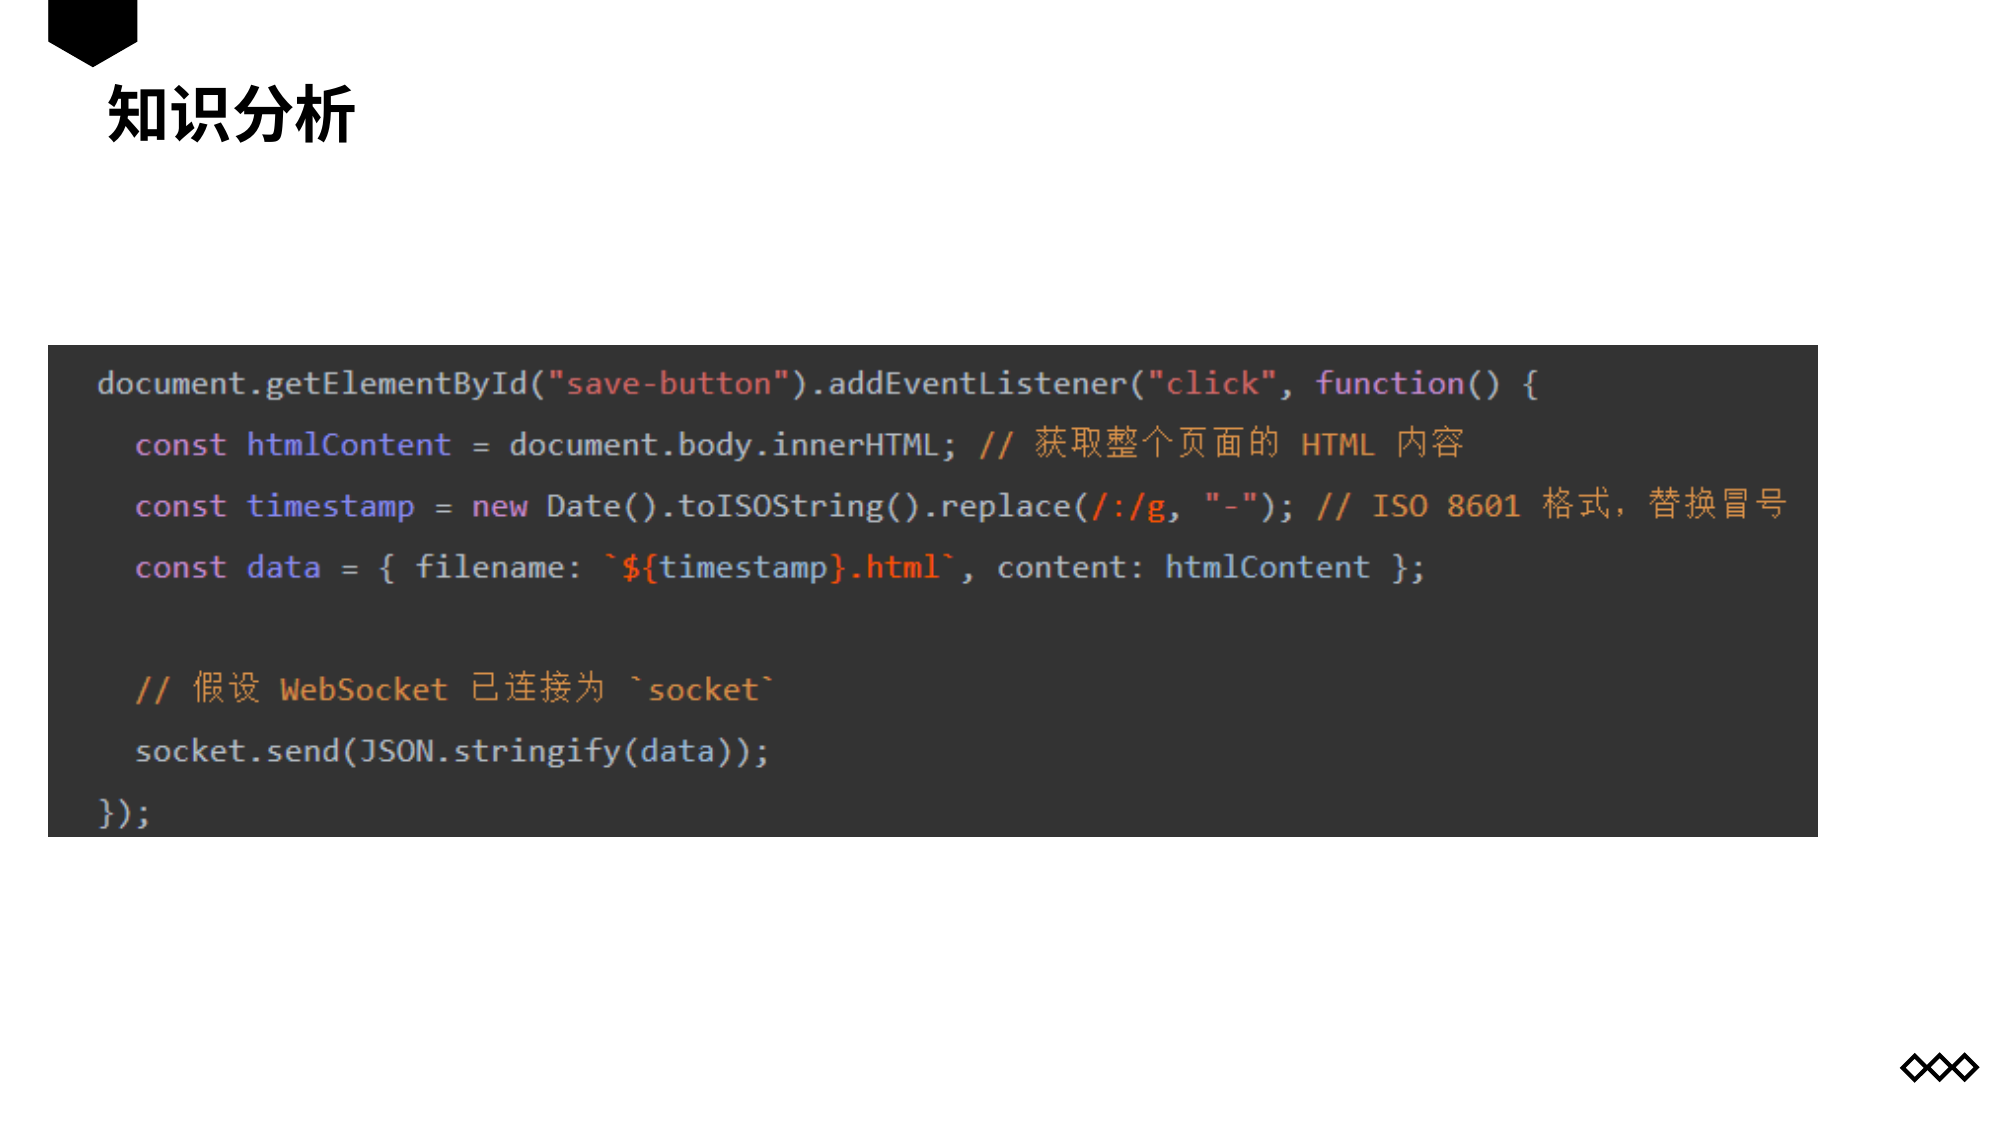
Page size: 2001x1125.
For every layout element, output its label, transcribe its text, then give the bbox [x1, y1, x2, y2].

picture [47, 345, 1818, 837]
text_box [48, 0, 138, 67]
text_box 知识分析 [92, 67, 1015, 158]
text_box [1902, 1054, 1977, 1081]
